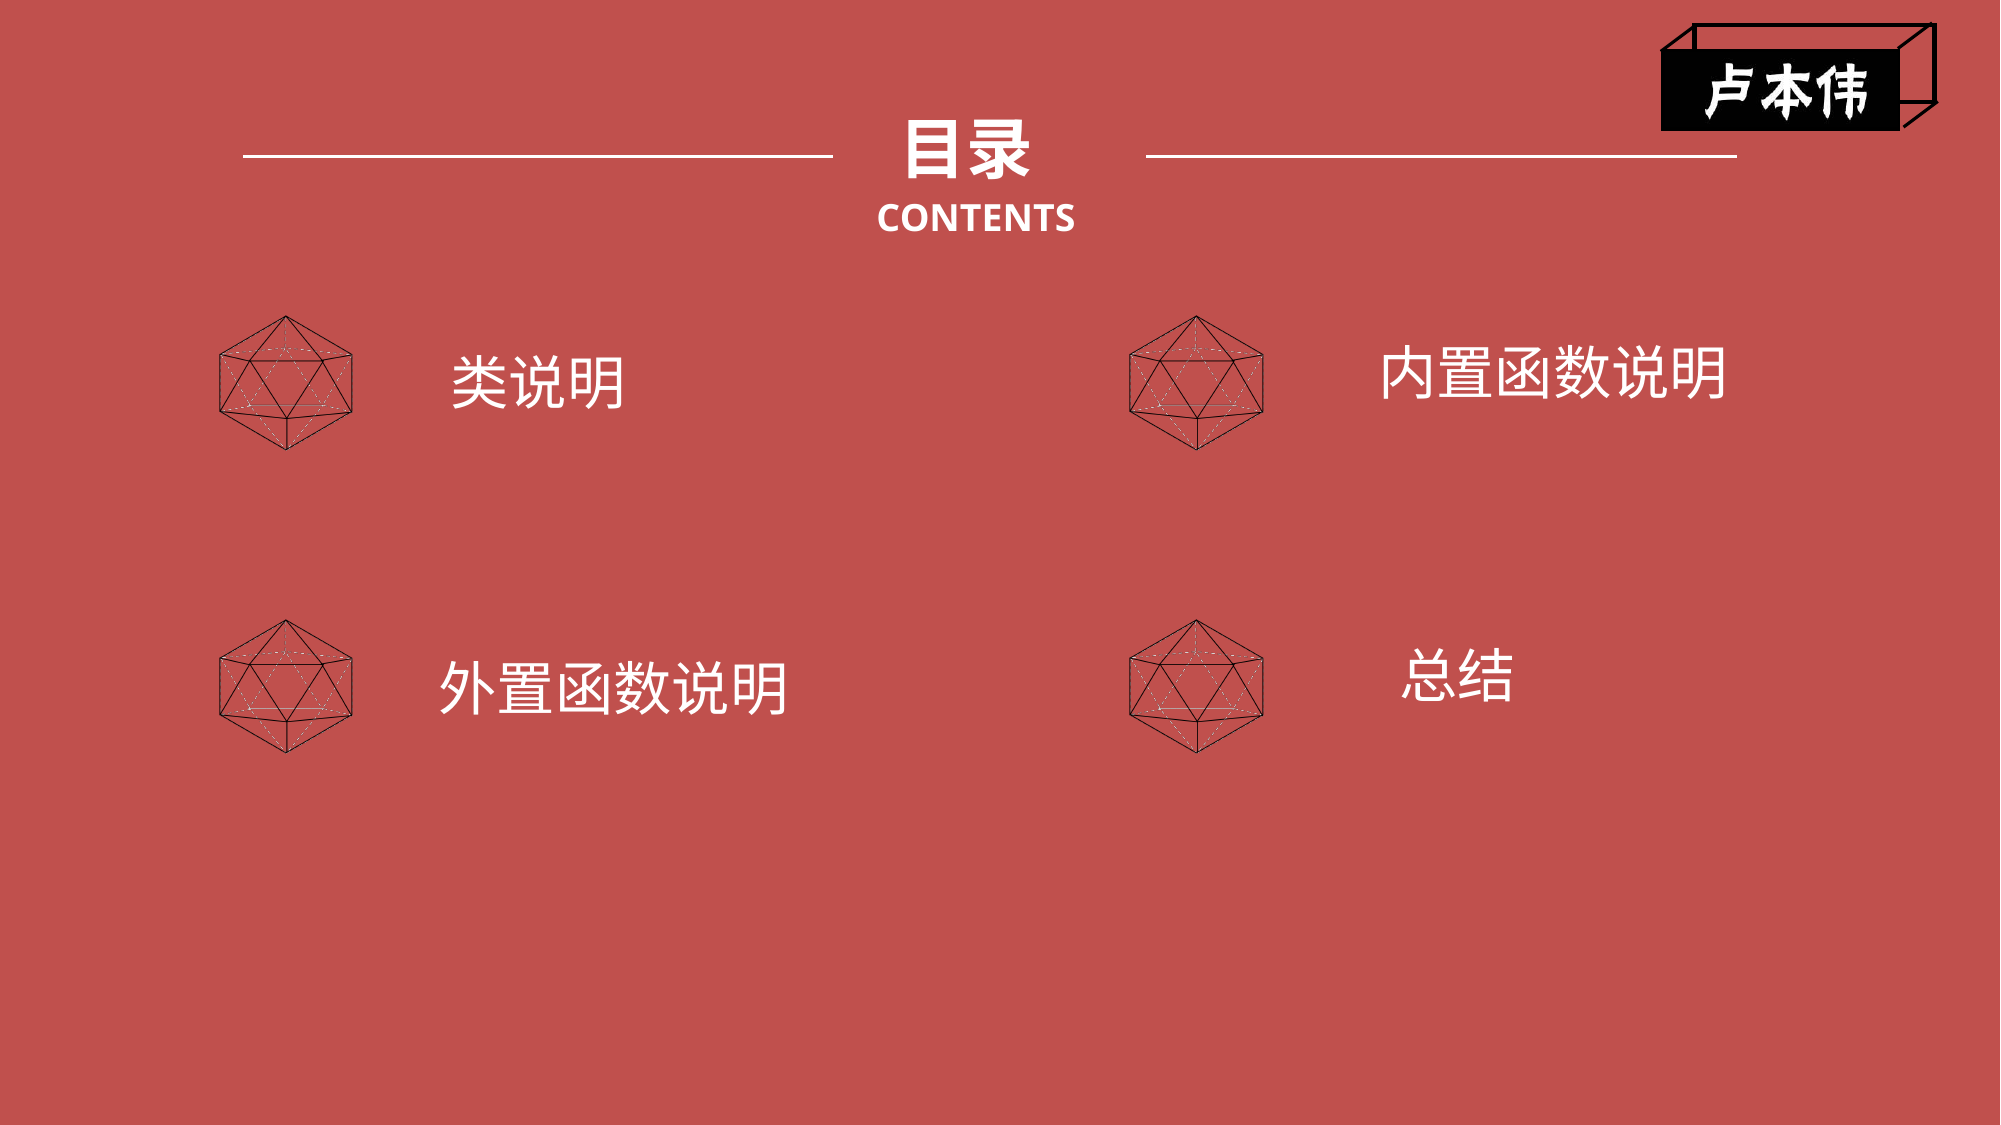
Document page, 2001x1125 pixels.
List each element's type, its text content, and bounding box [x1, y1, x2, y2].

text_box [1660, 22, 1938, 129]
text_box 内置函数说明 [1292, 328, 1815, 414]
picture [1129, 619, 1264, 754]
picture [219, 315, 353, 451]
picture [219, 619, 353, 754]
picture [1665, 52, 1898, 128]
picture [1129, 315, 1264, 451]
text_box 类说明 [353, 338, 800, 424]
text_box 外置函数说明 [353, 645, 875, 730]
text_box 总结 [1264, 631, 1719, 717]
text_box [242, 99, 1737, 248]
